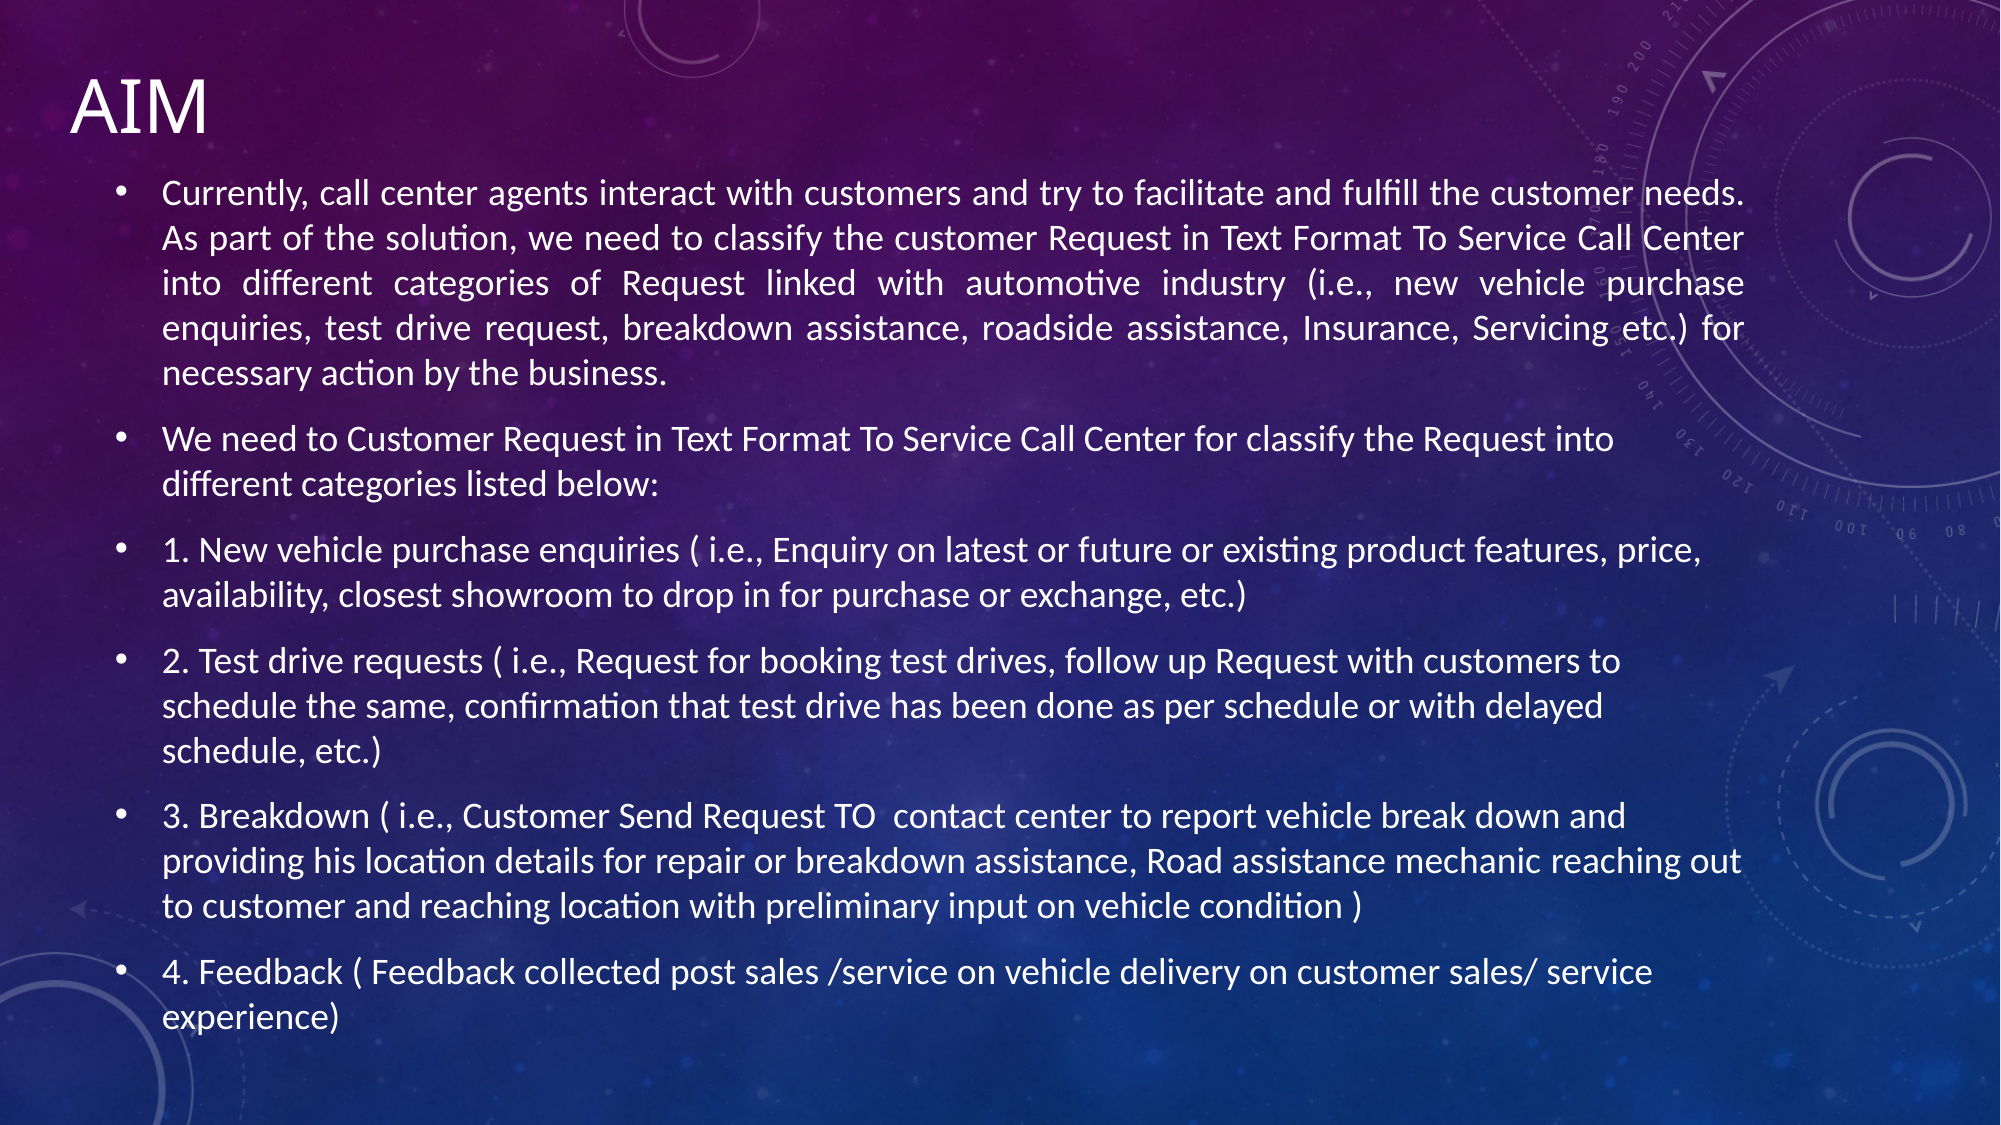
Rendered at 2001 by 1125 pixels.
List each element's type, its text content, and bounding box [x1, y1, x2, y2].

list Currently, call center agents interact with customers and try to facilitate and fulfill the customer needs. As part of the solution, we need to classify the customer Request in Text Format To Service Call Center into different categories of Request linked with automotive industry (i.e., new vehicle purchase enquiries, test drive request, breakdown assistance, roadside assistance, Insurance, Servicing etc.) for necessary action by the business. We need to Customer Request in Text Format To Service Call Center for classify the Request into different categories listed below: 1. New vehicle purchase enquiries ( i.e., Enquiry on latest or future or existing product features, price, availability, closest showroom to drop in for purchase or exchange, etc.) 2. Test drive requests ( i.e., Request for booking test drives, follow up Request with customers to schedule the same, confirmation that test drive has been done as per schedule or with delayed schedule, etc.) 3. Breakdown ( i.e., Customer Send Request TO contact center to report vehicle break down and providing his location details for repair or breakdown assistance, Road assistance mechanic reaching out to customer and reaching location with preliminary input on vehicle condition ) 4. Feedback ( Feedback collected post sales /service on vehicle delivery on customer sales/ service experience) [99, 160, 1762, 965]
title Aim [55, 0, 1718, 224]
picture [0, 0, 2001, 1125]
